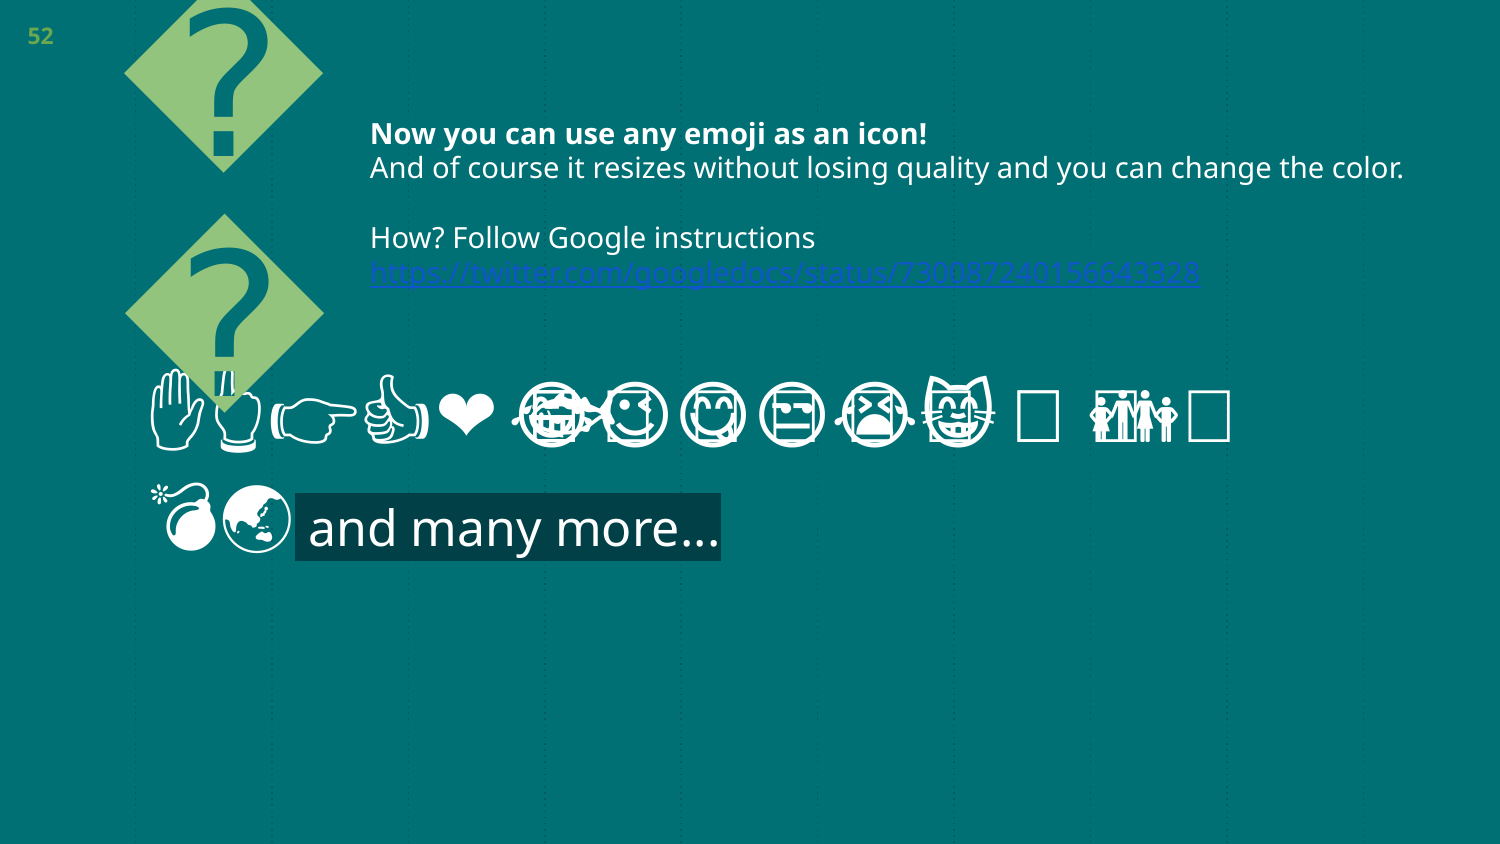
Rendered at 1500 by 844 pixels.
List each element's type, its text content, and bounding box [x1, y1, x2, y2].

text_box Now you can use any emoji as an icon! And of course it resizes without losing quality and you can change the color. How? Follow Google instructions https://twitter.com/googledocs/status/730087240156643328 [354, 99, 1451, 327]
text_box 😉 [106, 90, 343, 303]
text_box ✋👆👉👍👤👦👧👨👩👪💃🏃💑❤😂😉😋😒😭👶😸🐟🍒🍔💣📌📖🔨🎃🎈🎨🏈🏰🌏🔌🔑 and many more... [132, 339, 1335, 762]
slide_number 52 [12, 6, 103, 66]
